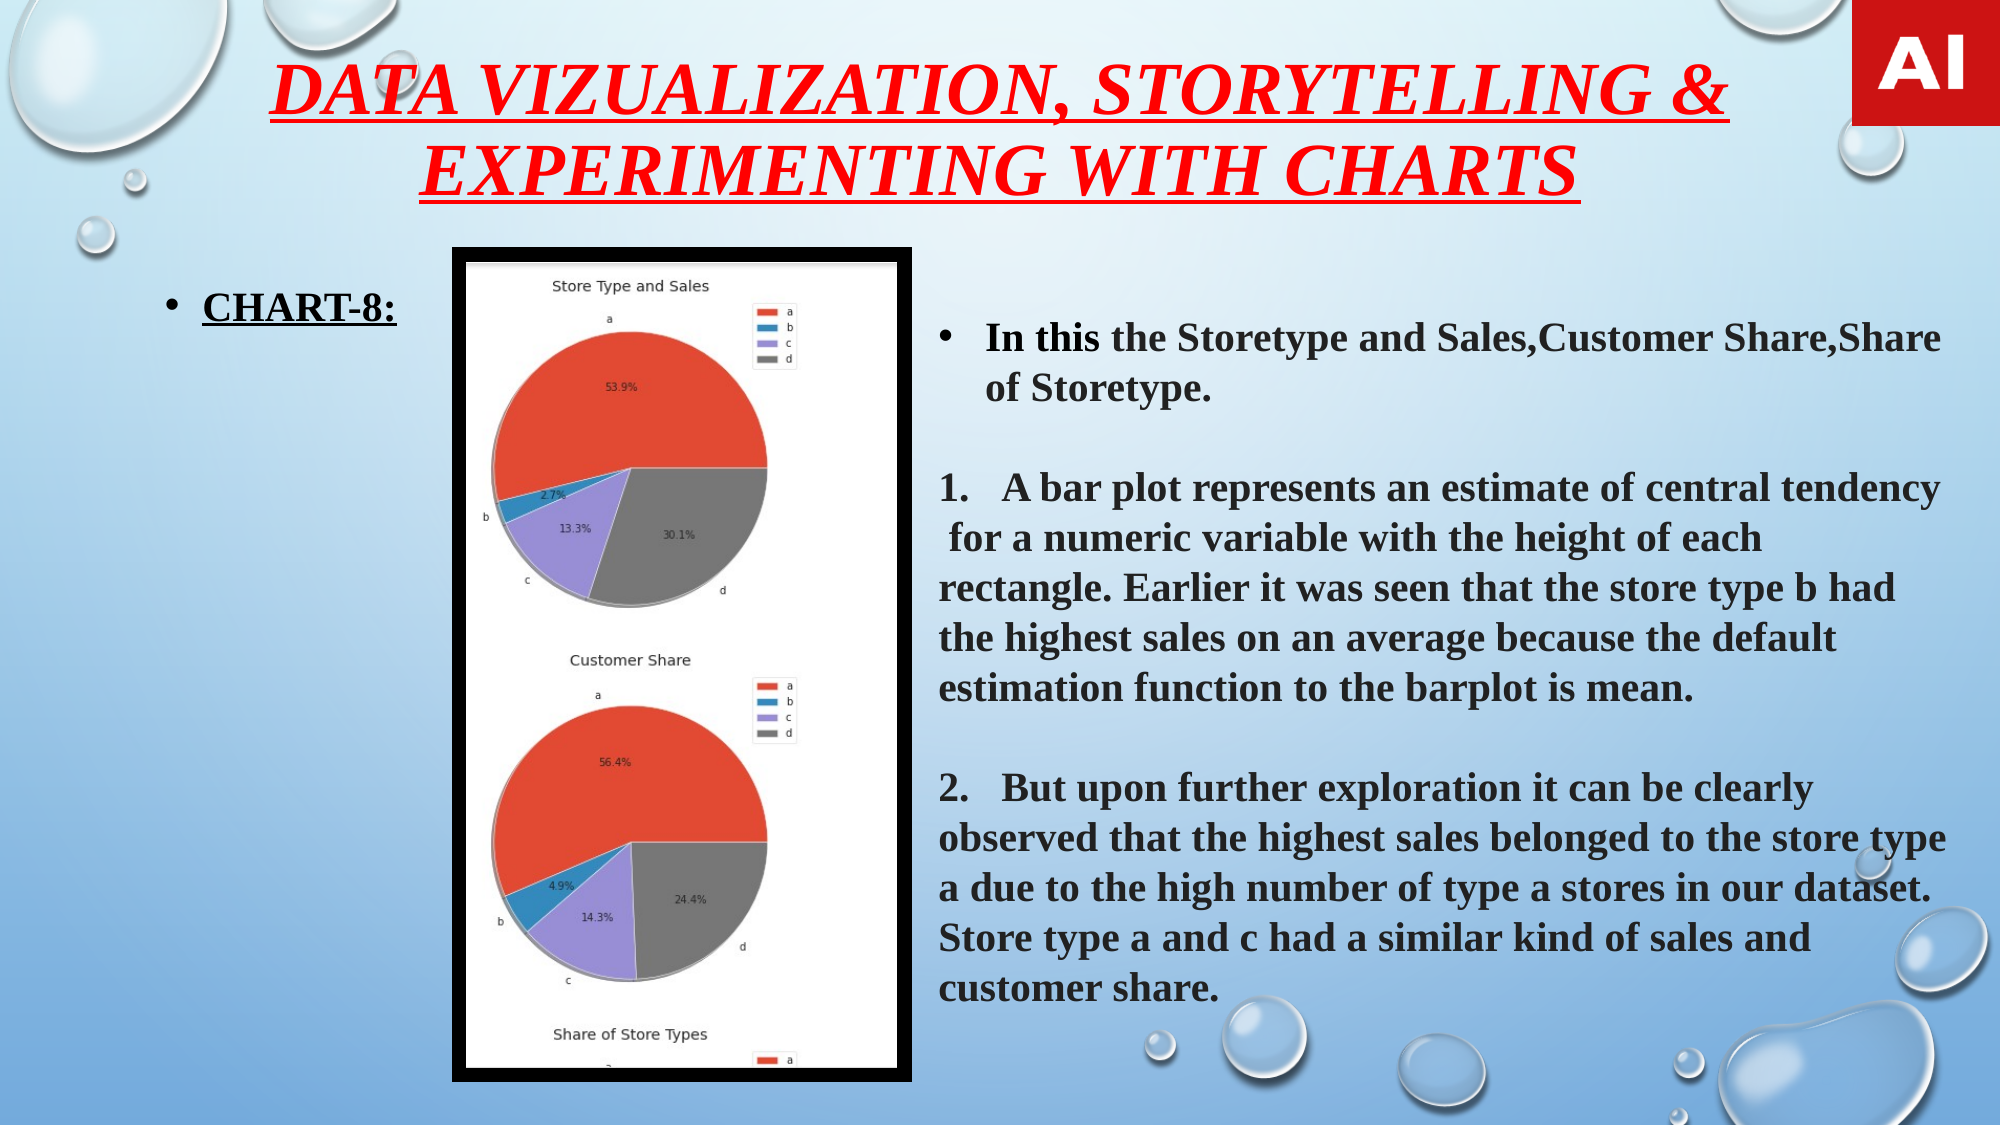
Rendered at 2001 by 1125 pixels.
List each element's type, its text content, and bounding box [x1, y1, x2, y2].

picture [0, 0, 2000, 1125]
text_box In this the Storetype and Sales,Customer Share,Share of Storetype. A bar plot represents an estimate of central tendency for a numeric variable with the height of each rectangle. Earlier it was seen that the store type b had the highest sales on an average because the default estimation function to the barplot is mean. But upon further exploration it can be clearly observed that the highest sales belonged to the store type a due to the high number of type a stores in our dataset. Store type a and c had a similar kind of sales and customer share. [923, 302, 1964, 1063]
picture [465, 261, 898, 1068]
list Chart-8: [149, 261, 452, 824]
title Data Vizualization, Storytelling & Experimenting with charts [149, 0, 1850, 261]
list Chart-8: [912, 261, 1850, 824]
